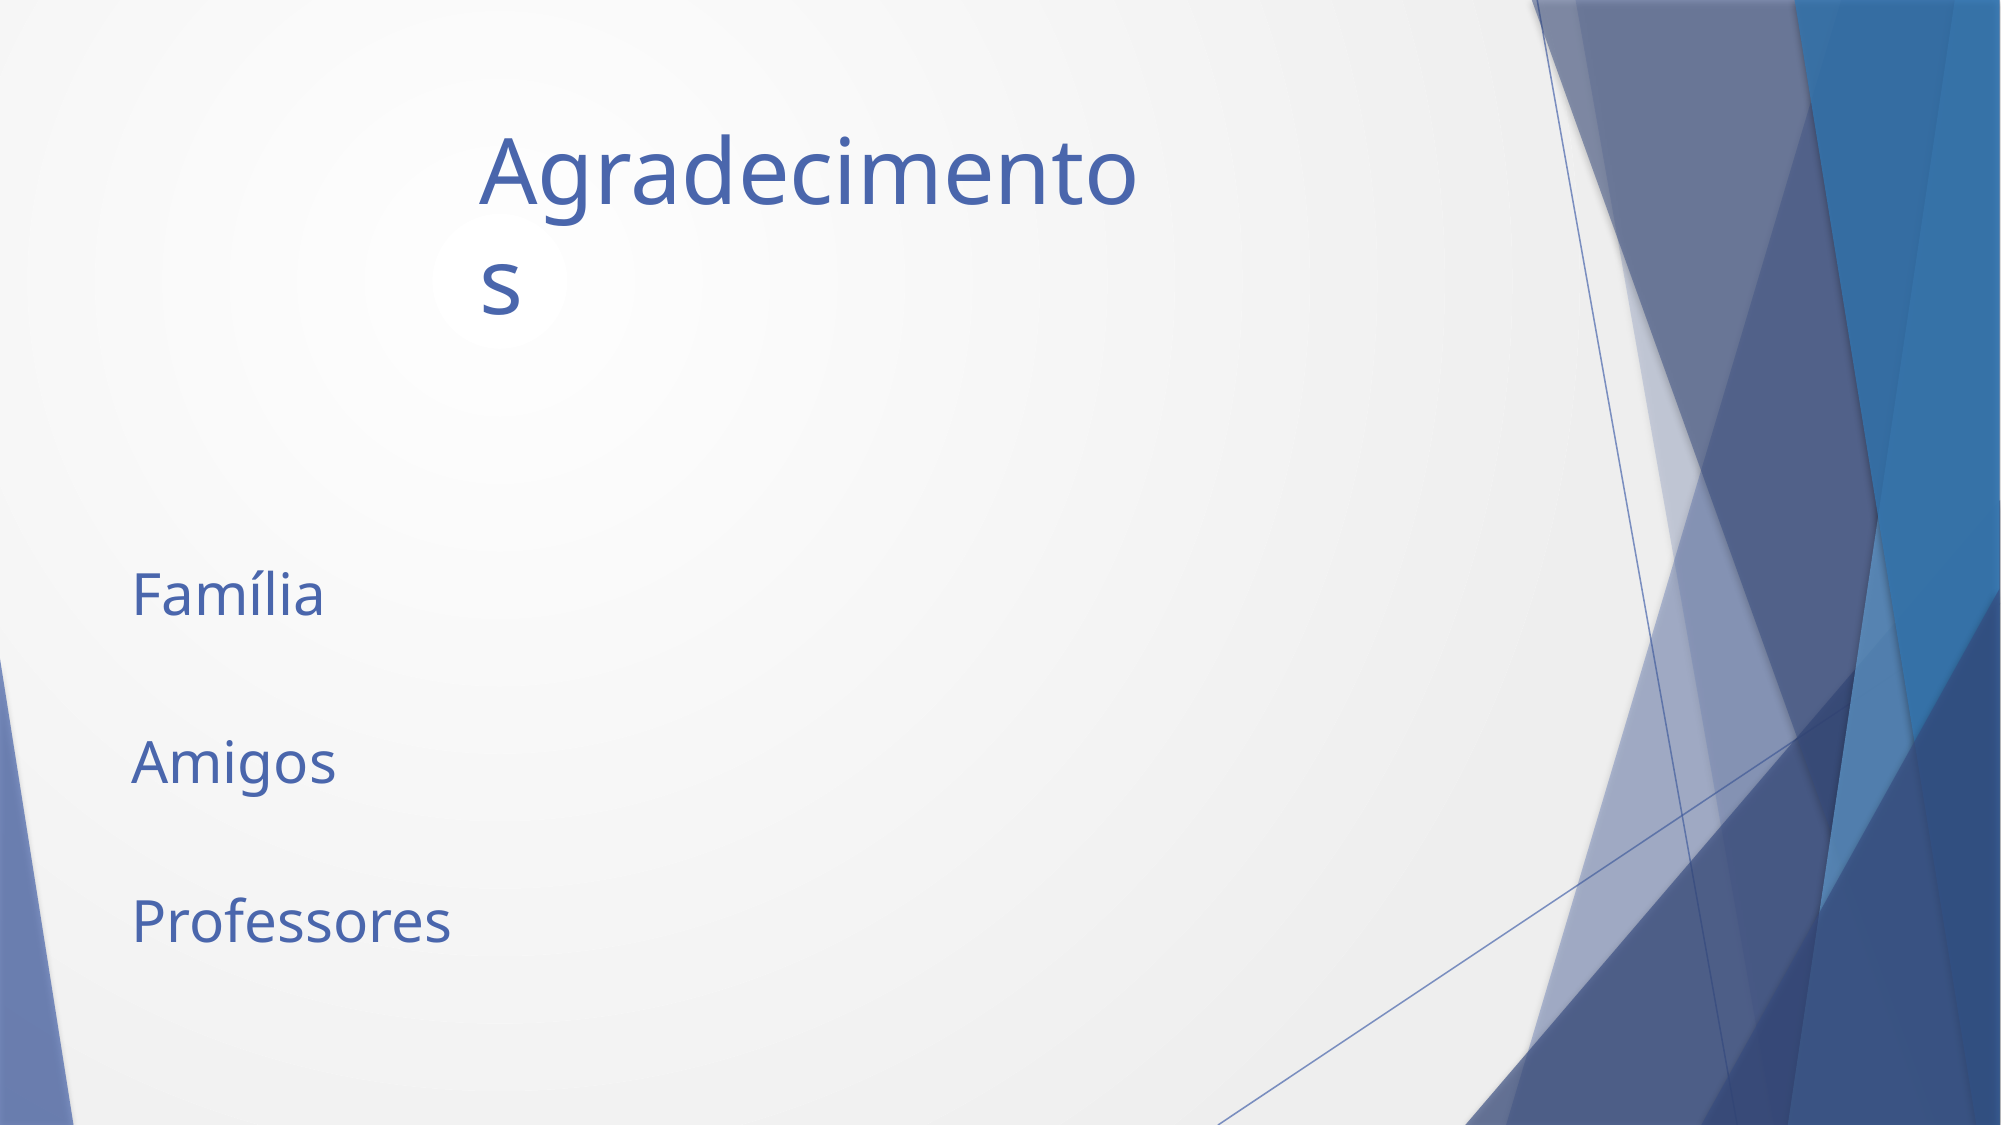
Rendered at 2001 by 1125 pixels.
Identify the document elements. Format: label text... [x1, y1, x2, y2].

text_box Amigos [116, 718, 945, 803]
title Agradecimentos [464, 93, 1164, 352]
list Família [116, 536, 1583, 739]
text_box Professores [116, 876, 500, 962]
